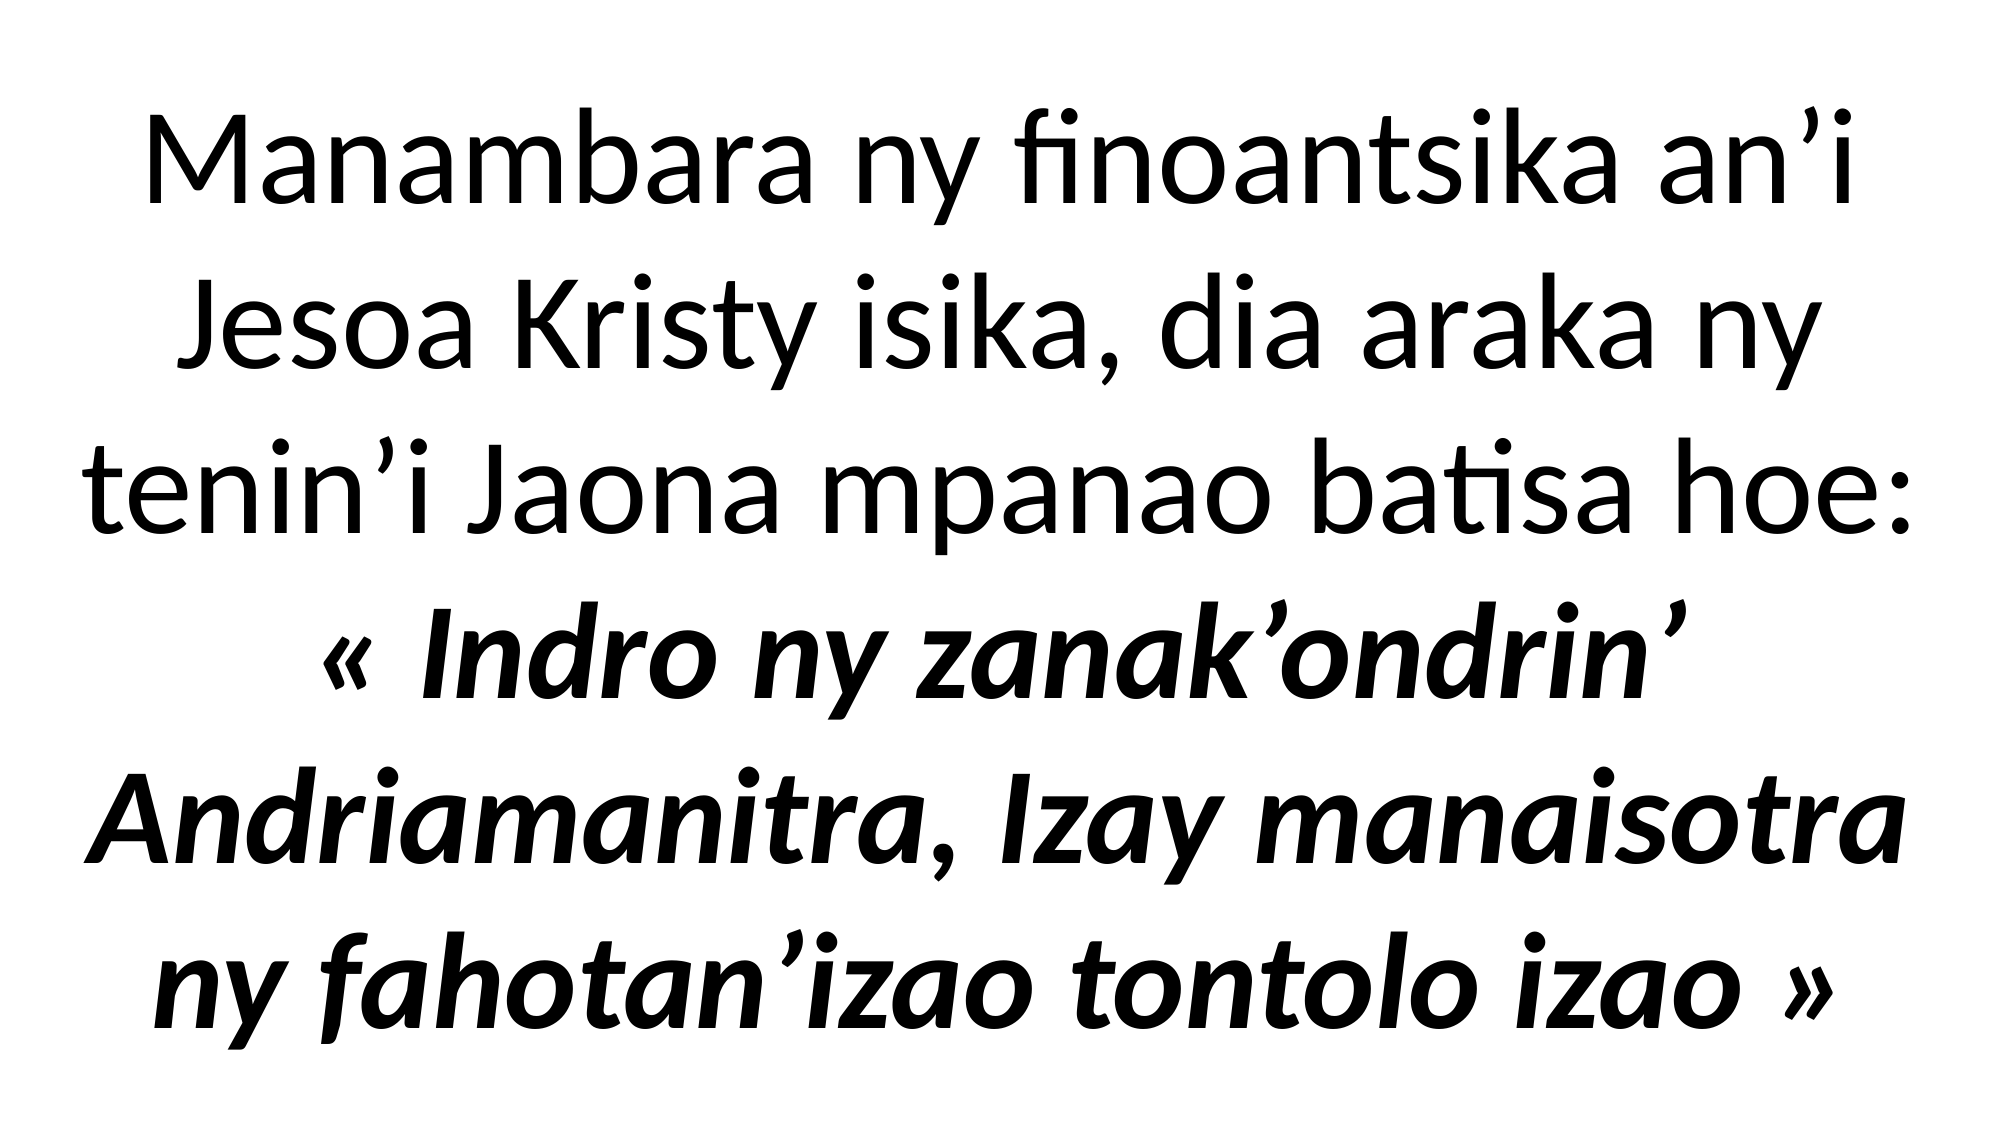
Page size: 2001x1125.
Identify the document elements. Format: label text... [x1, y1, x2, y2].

text_box Manambara ny finoantsika an’i Jesoa Kristy isika, dia araka ny tenin’i Jaona mpanao batisa hoe: « Indro ny zanak’ondrin’ Andriamanitra, Izay manaisotra ny fahotan’izao tontolo izao » [0, 58, 2000, 1063]
